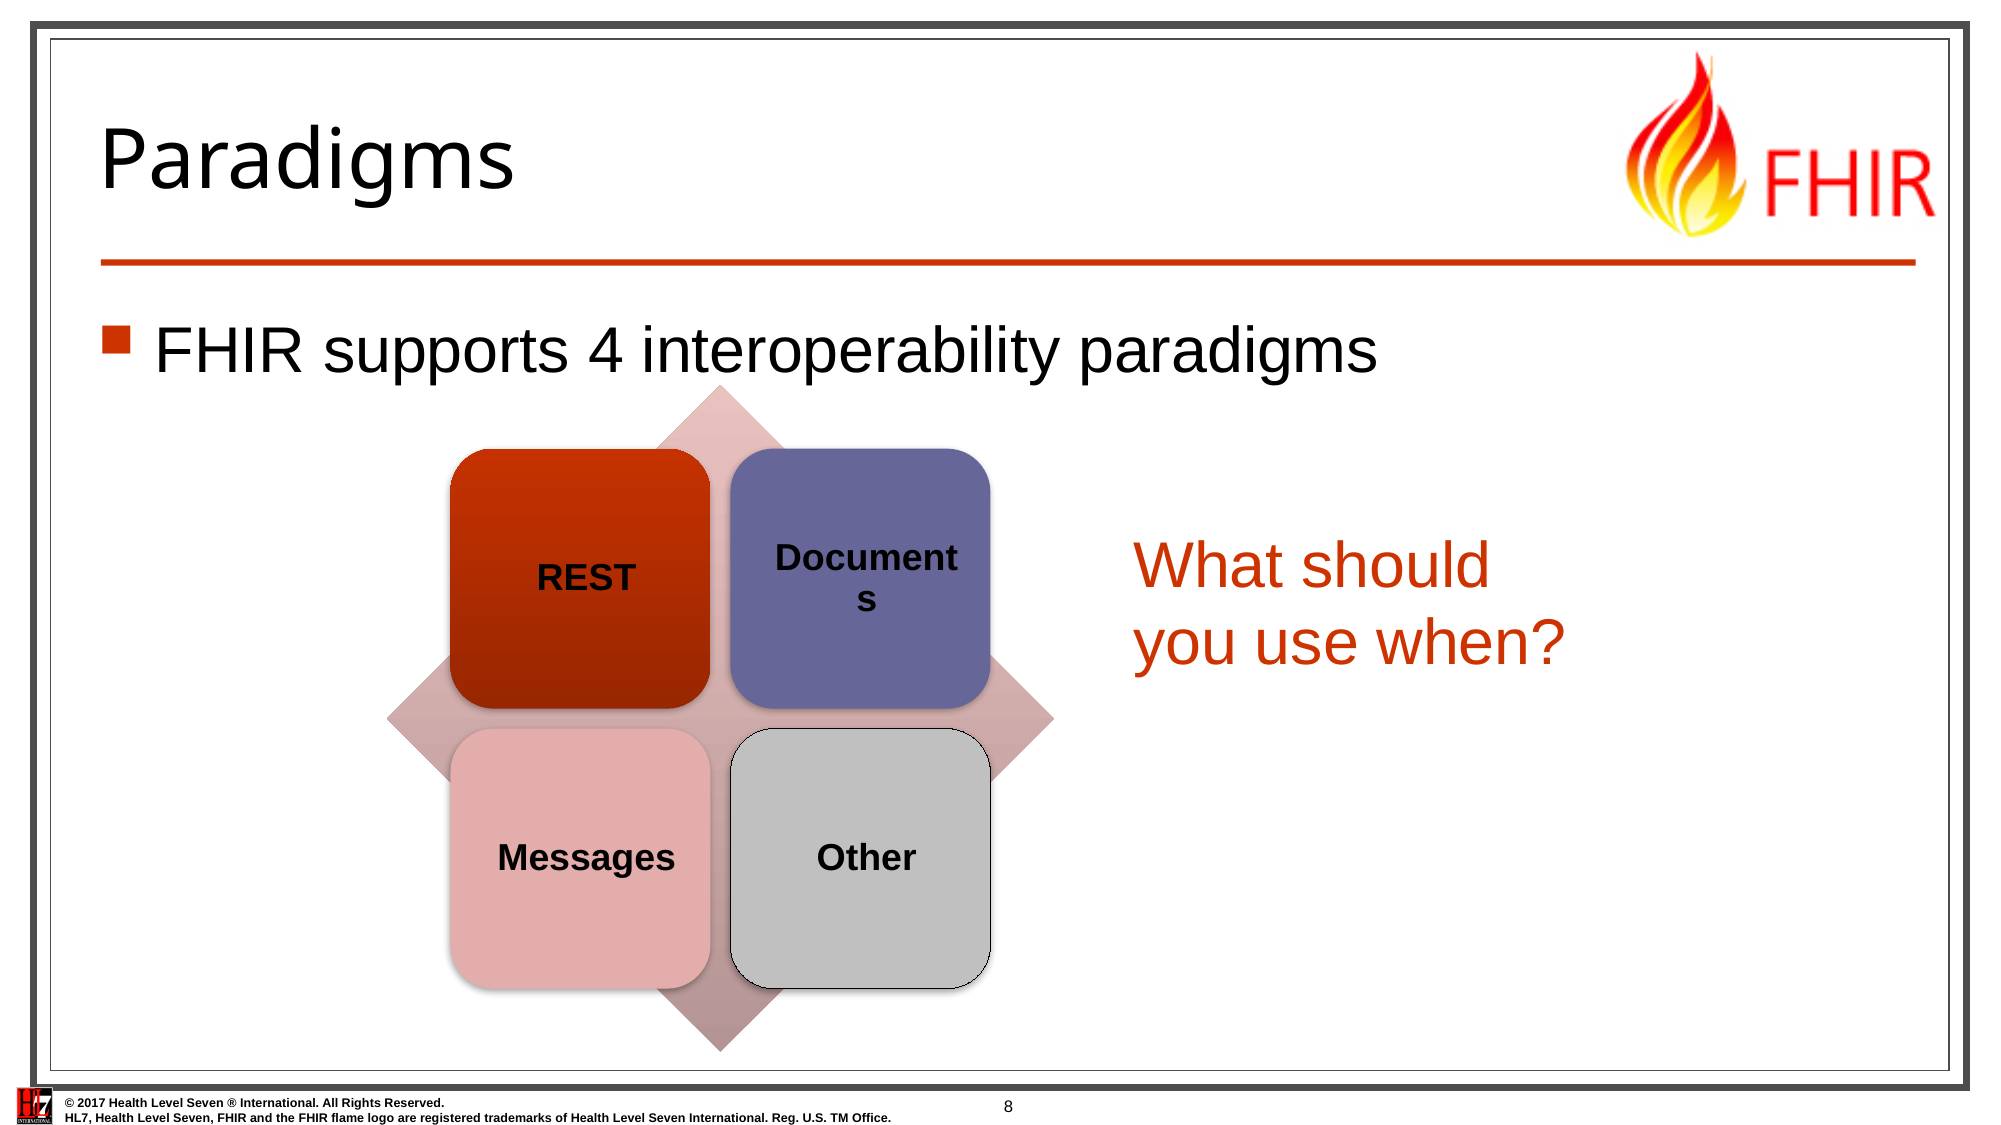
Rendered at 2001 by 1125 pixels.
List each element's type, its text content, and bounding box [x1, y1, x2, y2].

text_box What should you use when? [1224, 515, 1603, 728]
slide_number 8 [949, 1087, 1067, 1125]
title Paradigms [83, 77, 1614, 213]
picture [16, 1087, 53, 1125]
picture [1613, 41, 1948, 247]
list FHIR supports 4 interoperability paradigms [83, 299, 1917, 1026]
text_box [220, 385, 1221, 1053]
